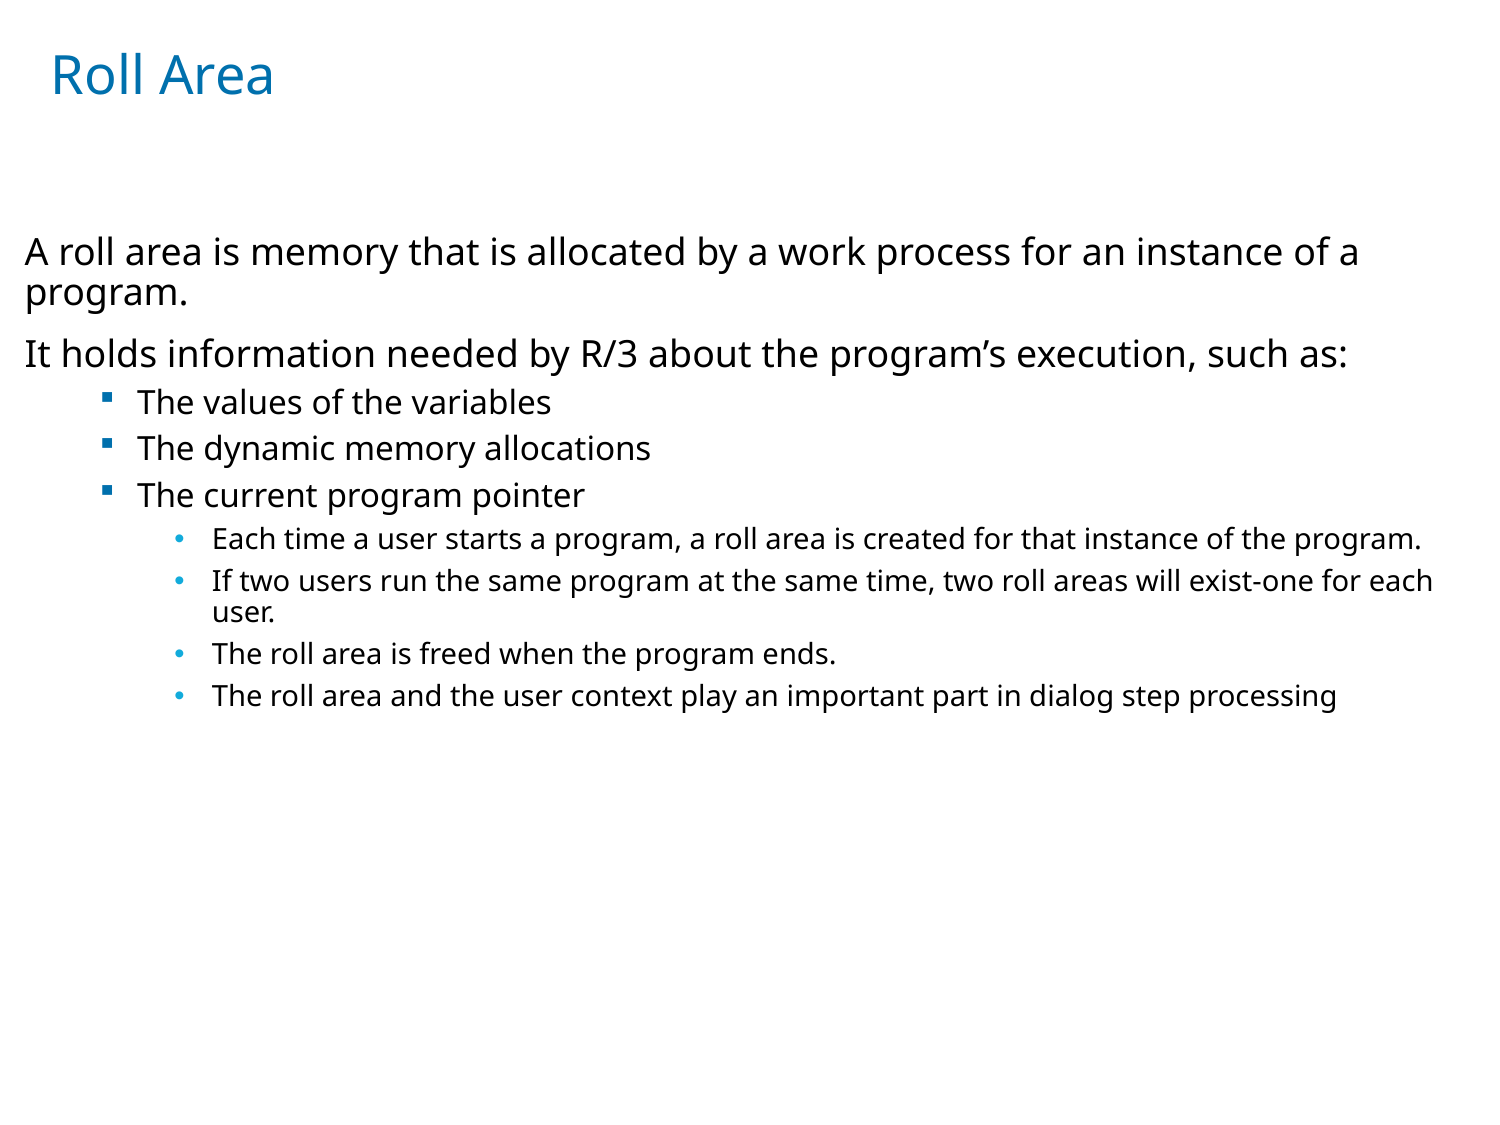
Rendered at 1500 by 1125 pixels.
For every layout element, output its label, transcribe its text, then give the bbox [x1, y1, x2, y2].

title Roll Area [50, 42, 1447, 184]
list A roll area is memory that is allocated by a work process for an instance of a program. It holds information needed by R/3 about the program’s execution, such as: The values of the variables The dynamic memory allocations The current program pointer Each time a user starts a program, a roll area is created for that instance of the program. If two users run the same program at the same time, two roll areas will exist-one for each user. The roll area is freed when the program ends. The roll area and the user context play an important part in dialog step processing [24, 233, 1476, 995]
